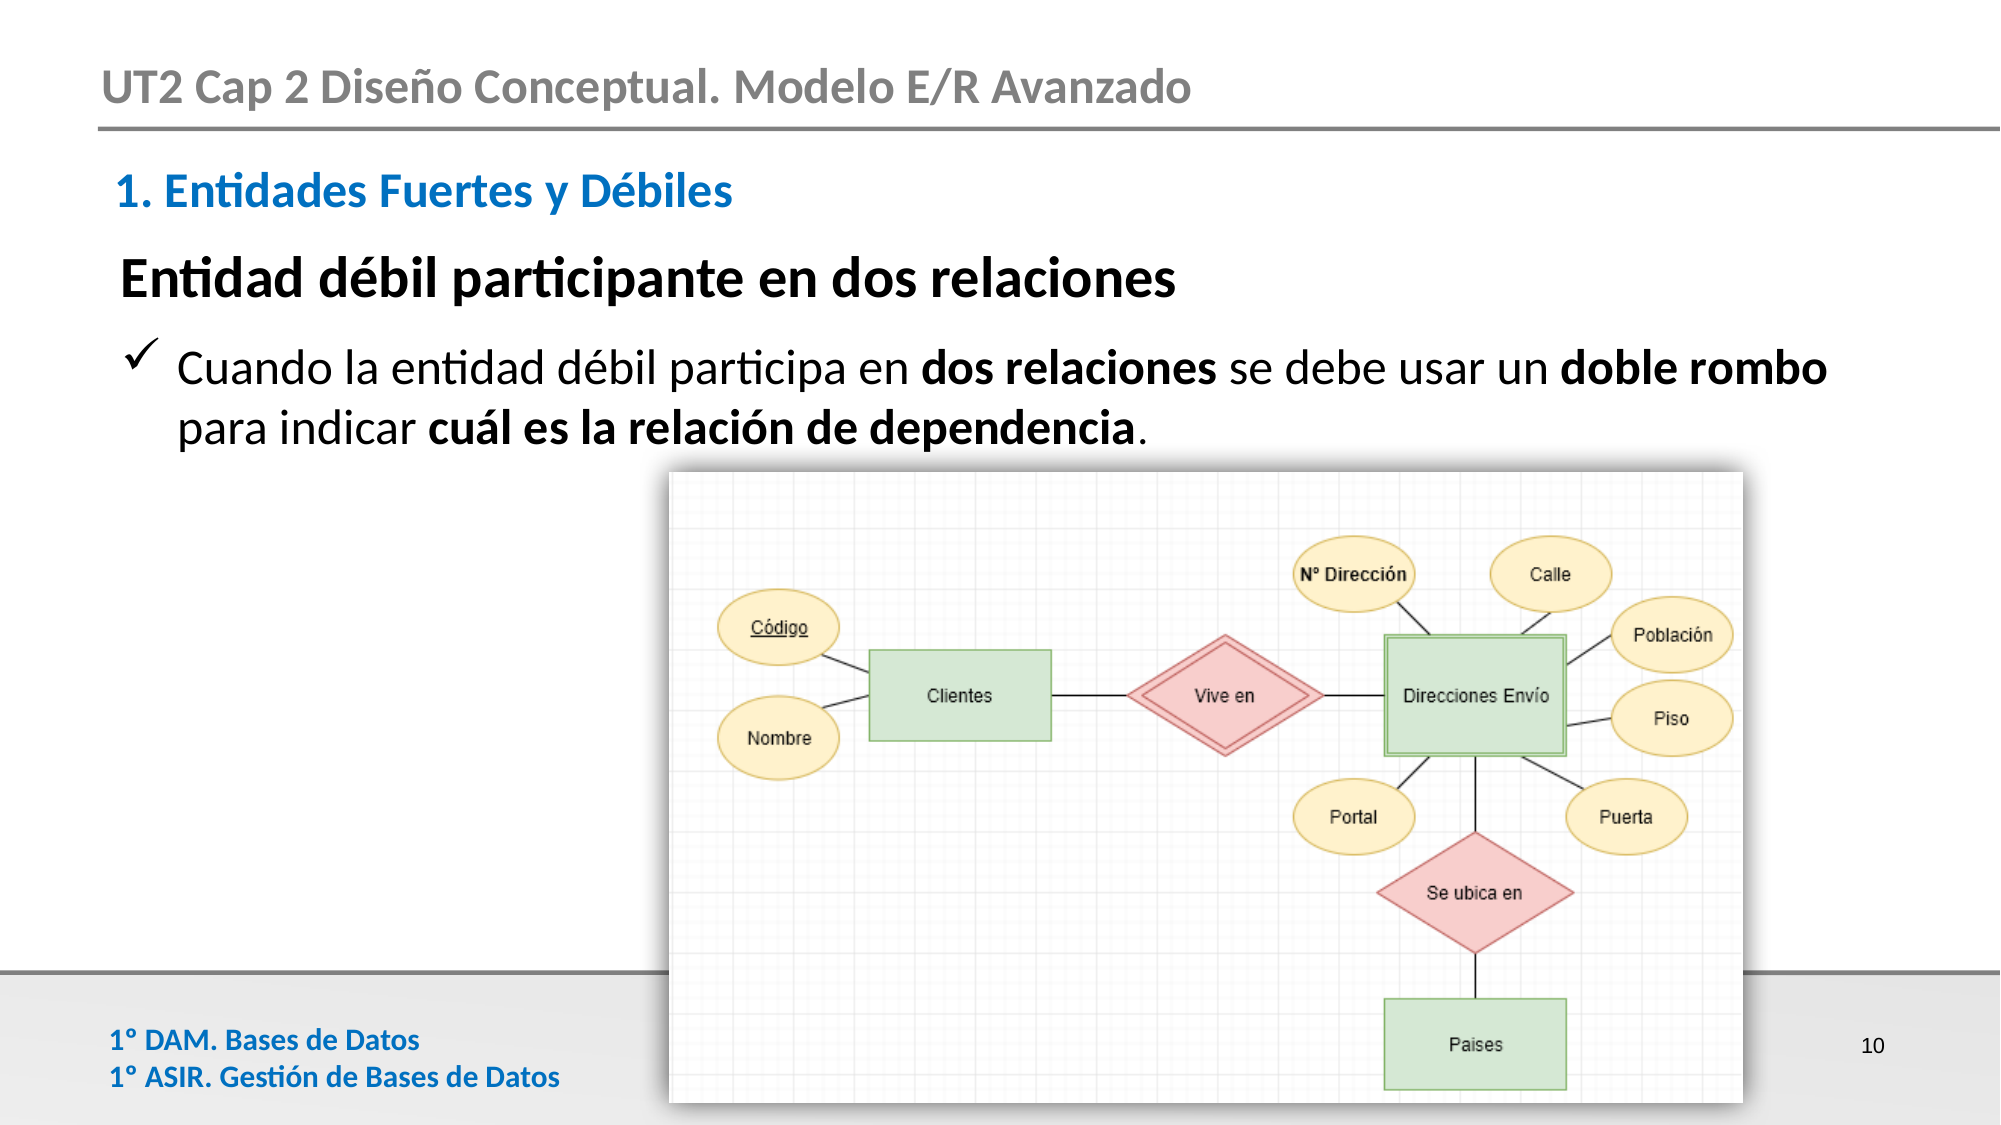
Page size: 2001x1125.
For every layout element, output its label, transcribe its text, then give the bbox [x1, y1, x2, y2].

list 1. Entidades Fuertes y Débiles [99, 149, 1898, 238]
list Entidad débil participante en dos relaciones Cuando la entidad débil participa en dos relaciones se debe usar un doble rombo para indicar cuál es la relación de dependencia. [105, 231, 1907, 473]
slide_number 10 [1760, 1024, 1901, 1103]
picture [0, 472, 2000, 1125]
